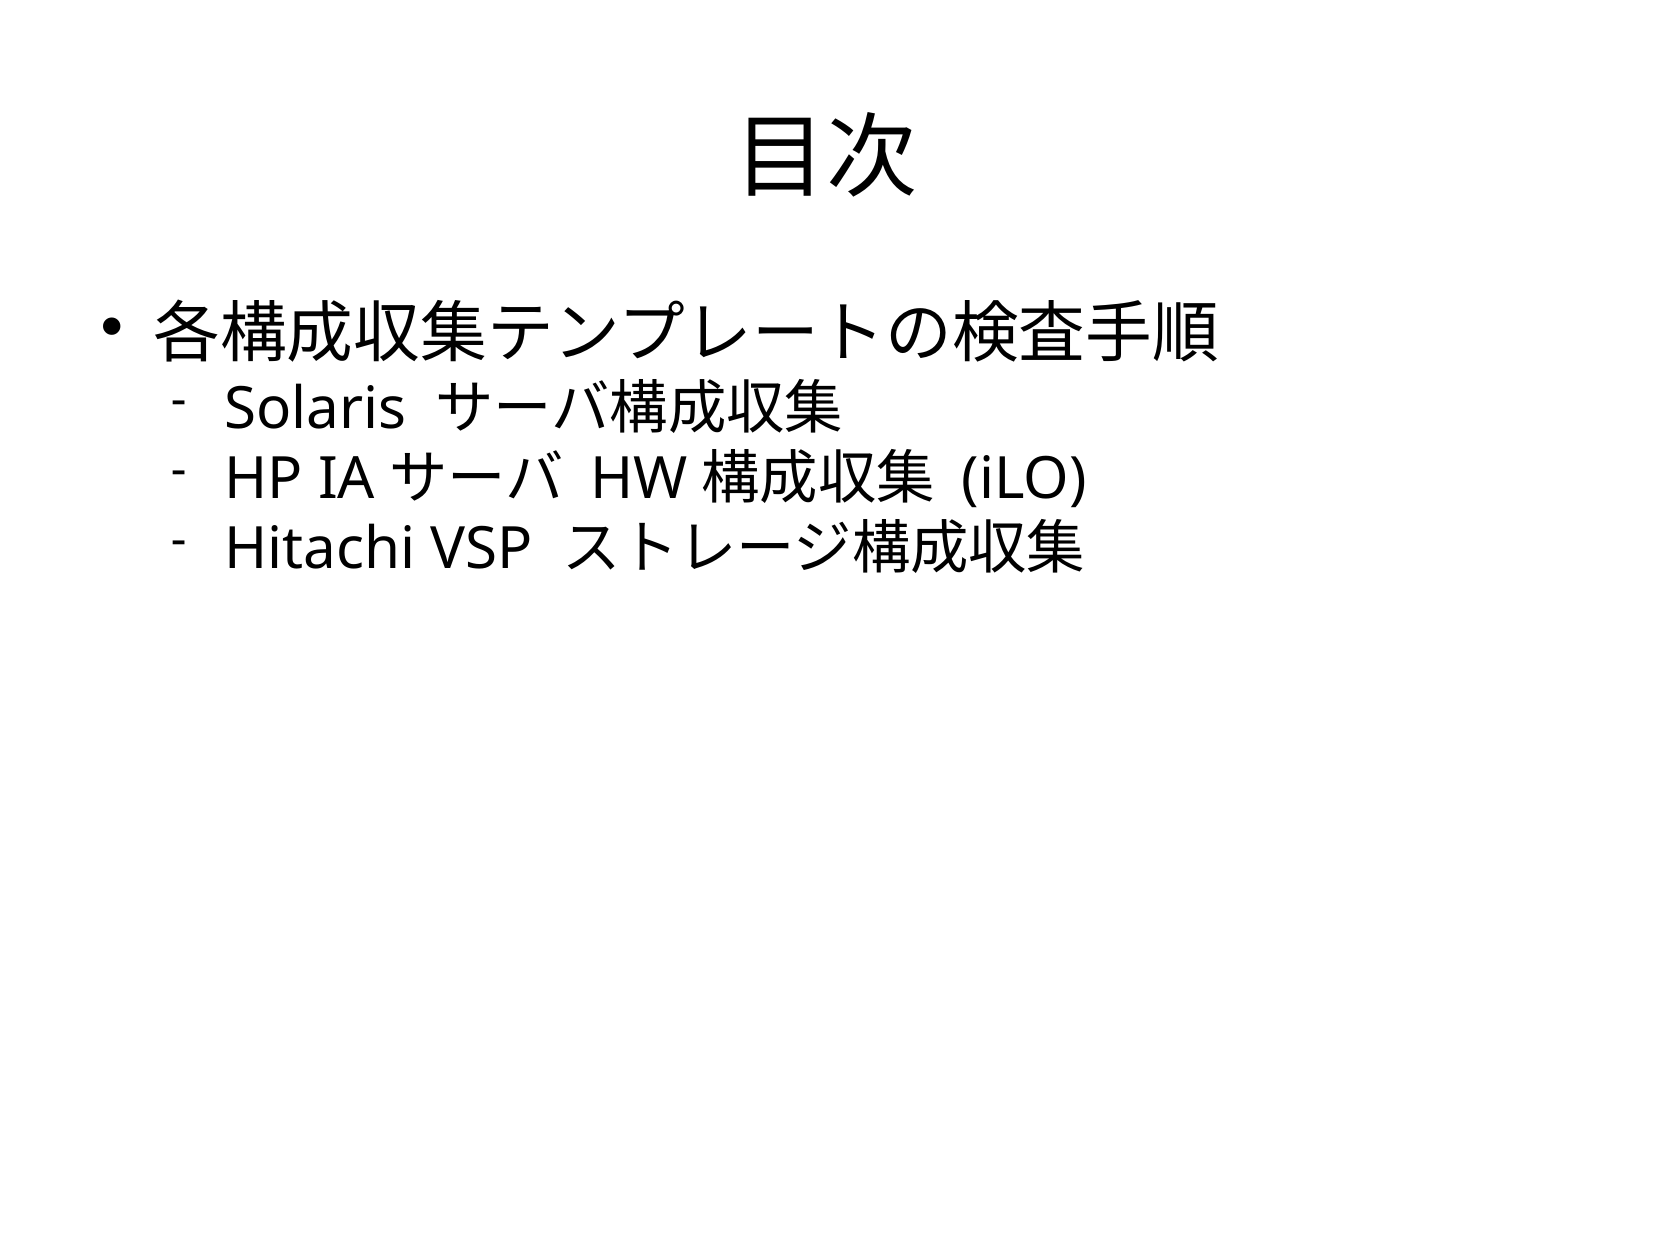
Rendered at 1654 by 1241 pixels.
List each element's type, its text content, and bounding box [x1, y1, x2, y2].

text_box 各構成収集テンプレートの検査手順 Solaris サーバ構成収集 HP IAサーバ HW構成収集 (iLO) Hitachi VSP ストレージ構成収集 [82, 290, 1571, 1010]
text_box 目次 [82, 49, 1571, 257]
